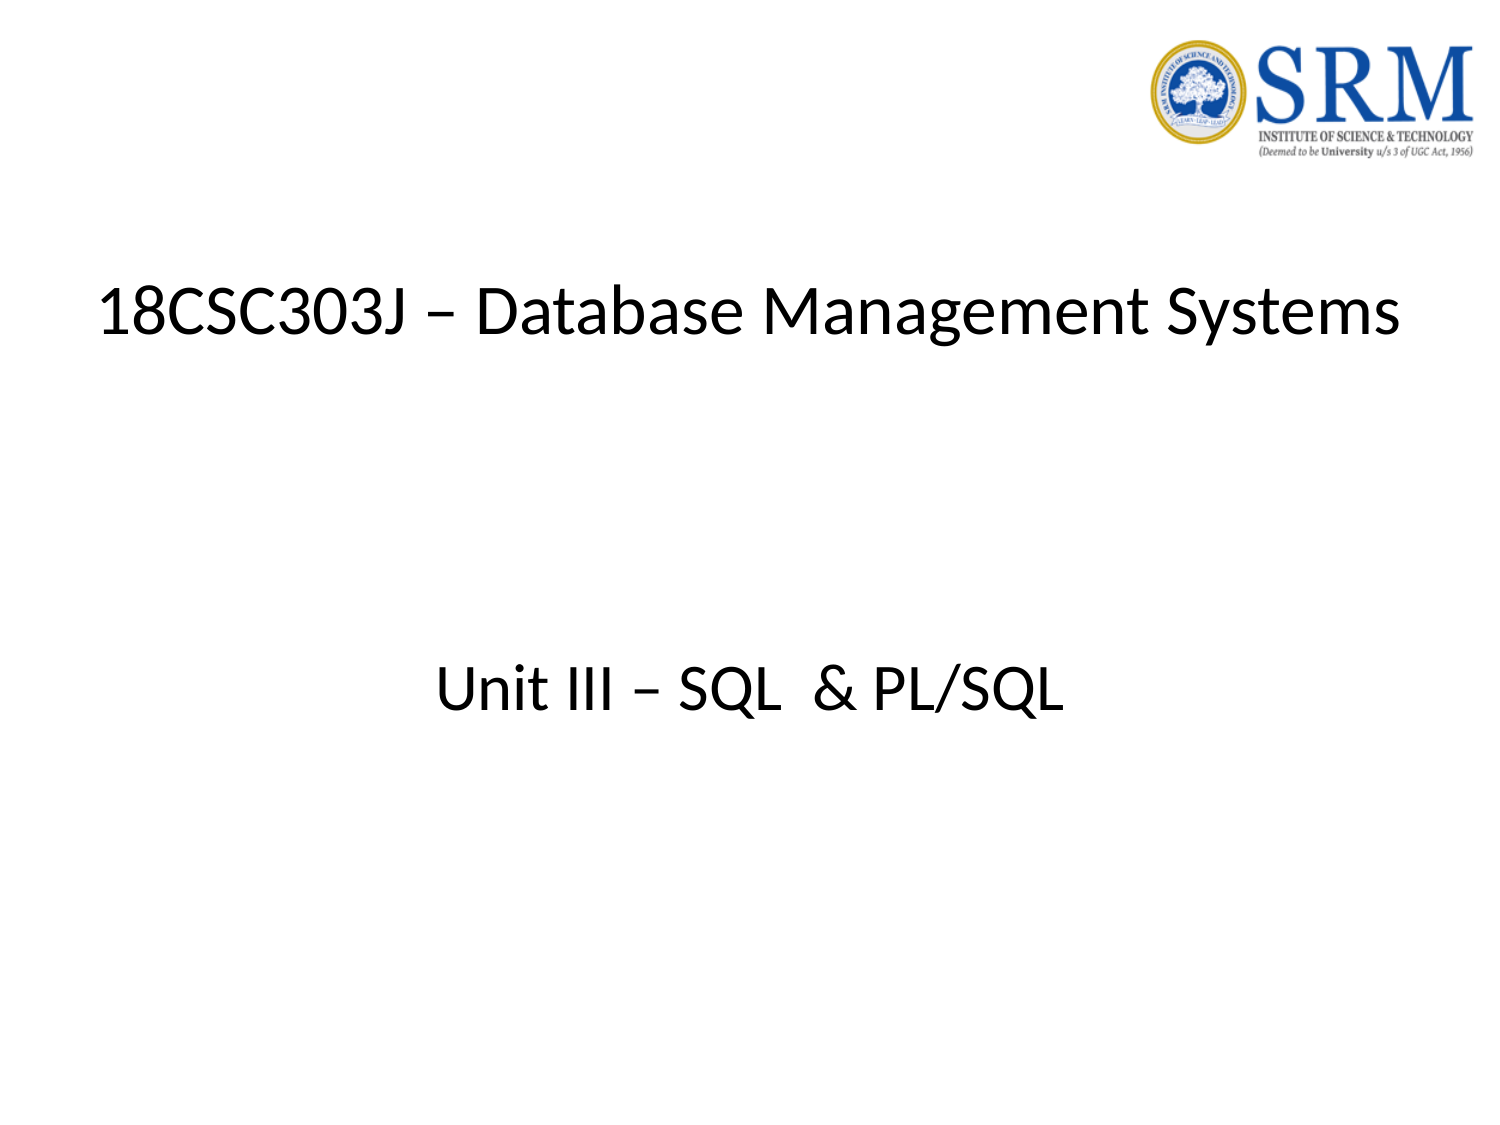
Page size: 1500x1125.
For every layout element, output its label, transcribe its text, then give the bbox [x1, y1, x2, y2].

list Unit III – SQL & PL/SQL [75, 262, 1425, 1005]
title 18CSC303J – Database Management Systems [73, 212, 1424, 400]
picture [1137, 0, 1484, 205]
